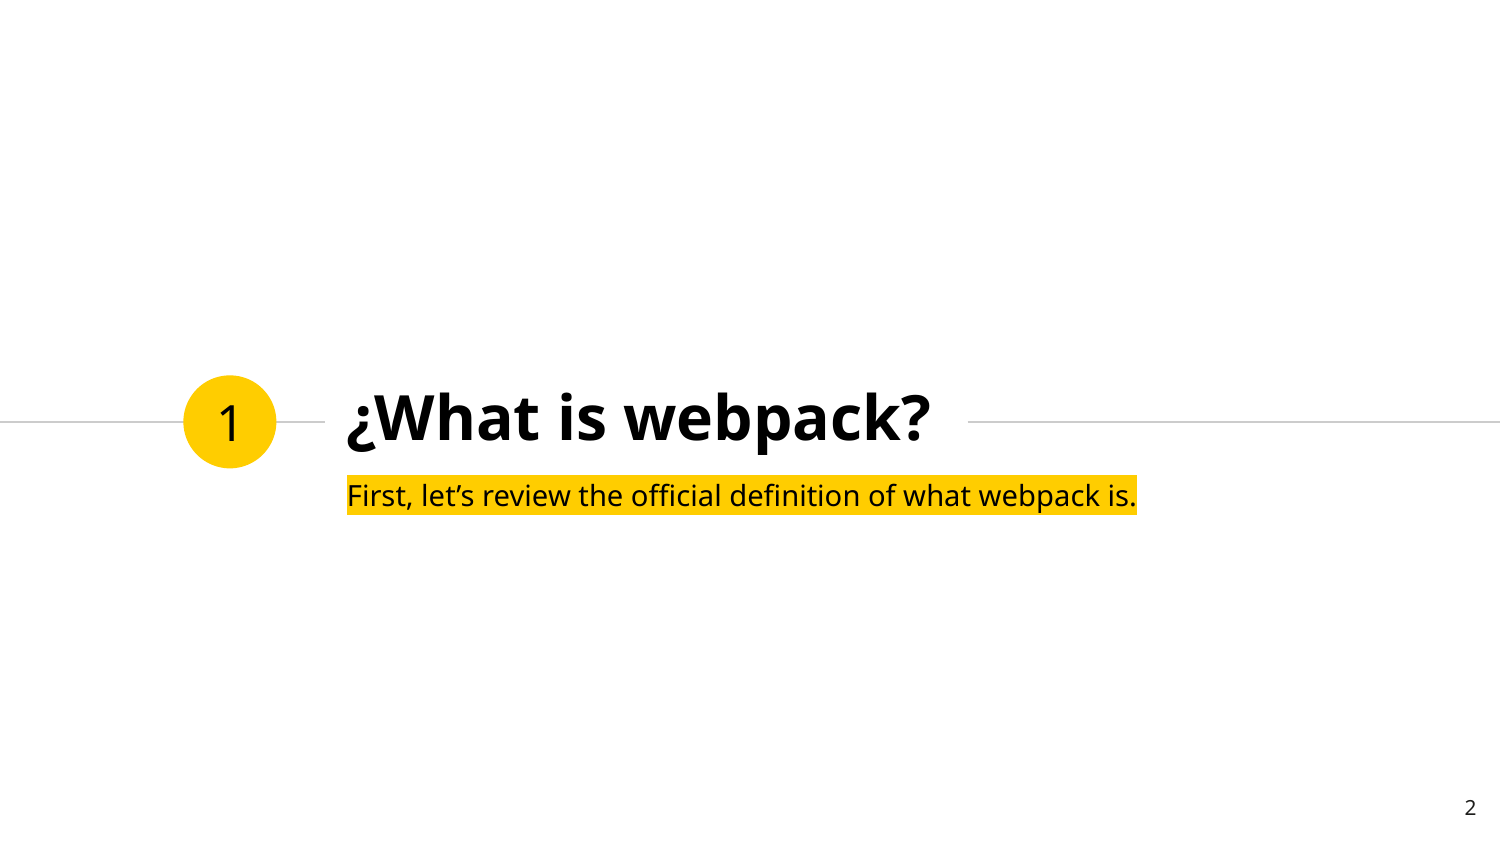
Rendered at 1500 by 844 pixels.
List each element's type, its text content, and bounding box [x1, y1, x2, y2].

text_box 1 [186, 375, 276, 468]
slide_number 2 [1401, 779, 1492, 844]
subtitle First, let’s review the official definition of what webpack is. [331, 461, 1249, 591]
title ¿What is webpack? [331, 277, 954, 461]
